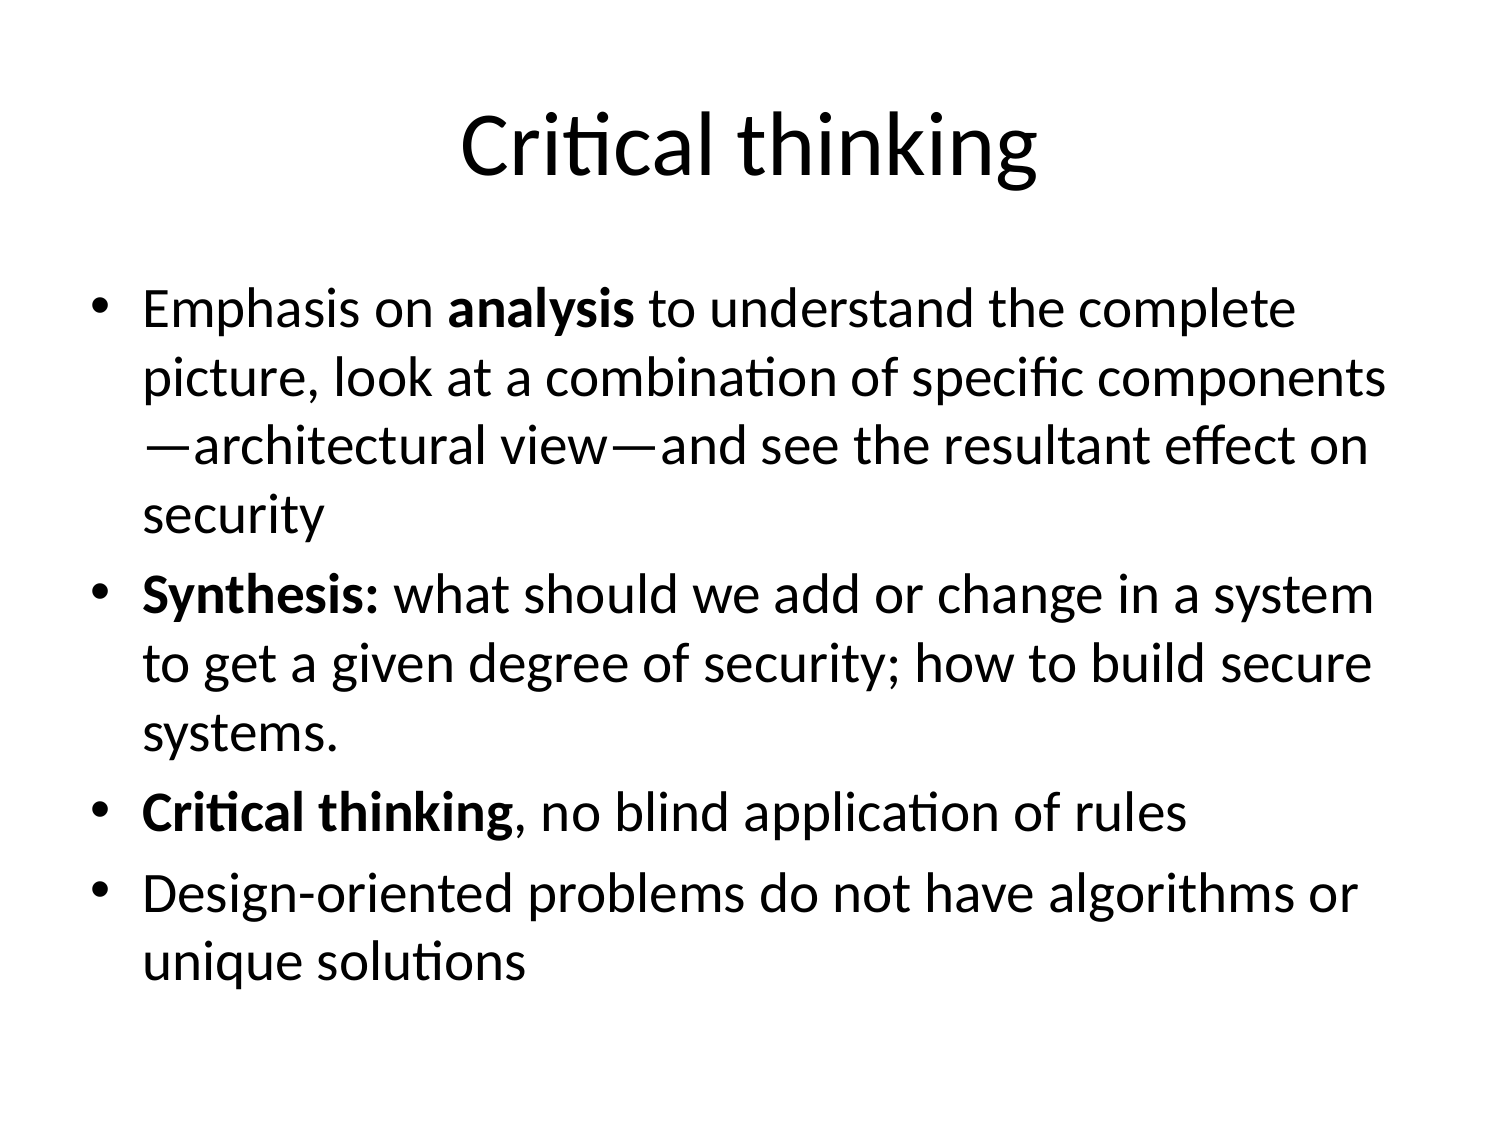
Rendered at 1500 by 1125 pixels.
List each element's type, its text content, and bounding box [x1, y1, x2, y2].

list Emphasis on analysis to understand the complete picture, look at a combination of specific components—architectural view—and see the resultant effect on security Synthesis: what should we add or change in a system to get a given degree of security; how to build secure systems. Critical thinking, no blind application of rules Design-oriented problems do not have algorithms or unique solutions [75, 262, 1425, 1005]
title Critical thinking [75, 45, 1425, 233]
